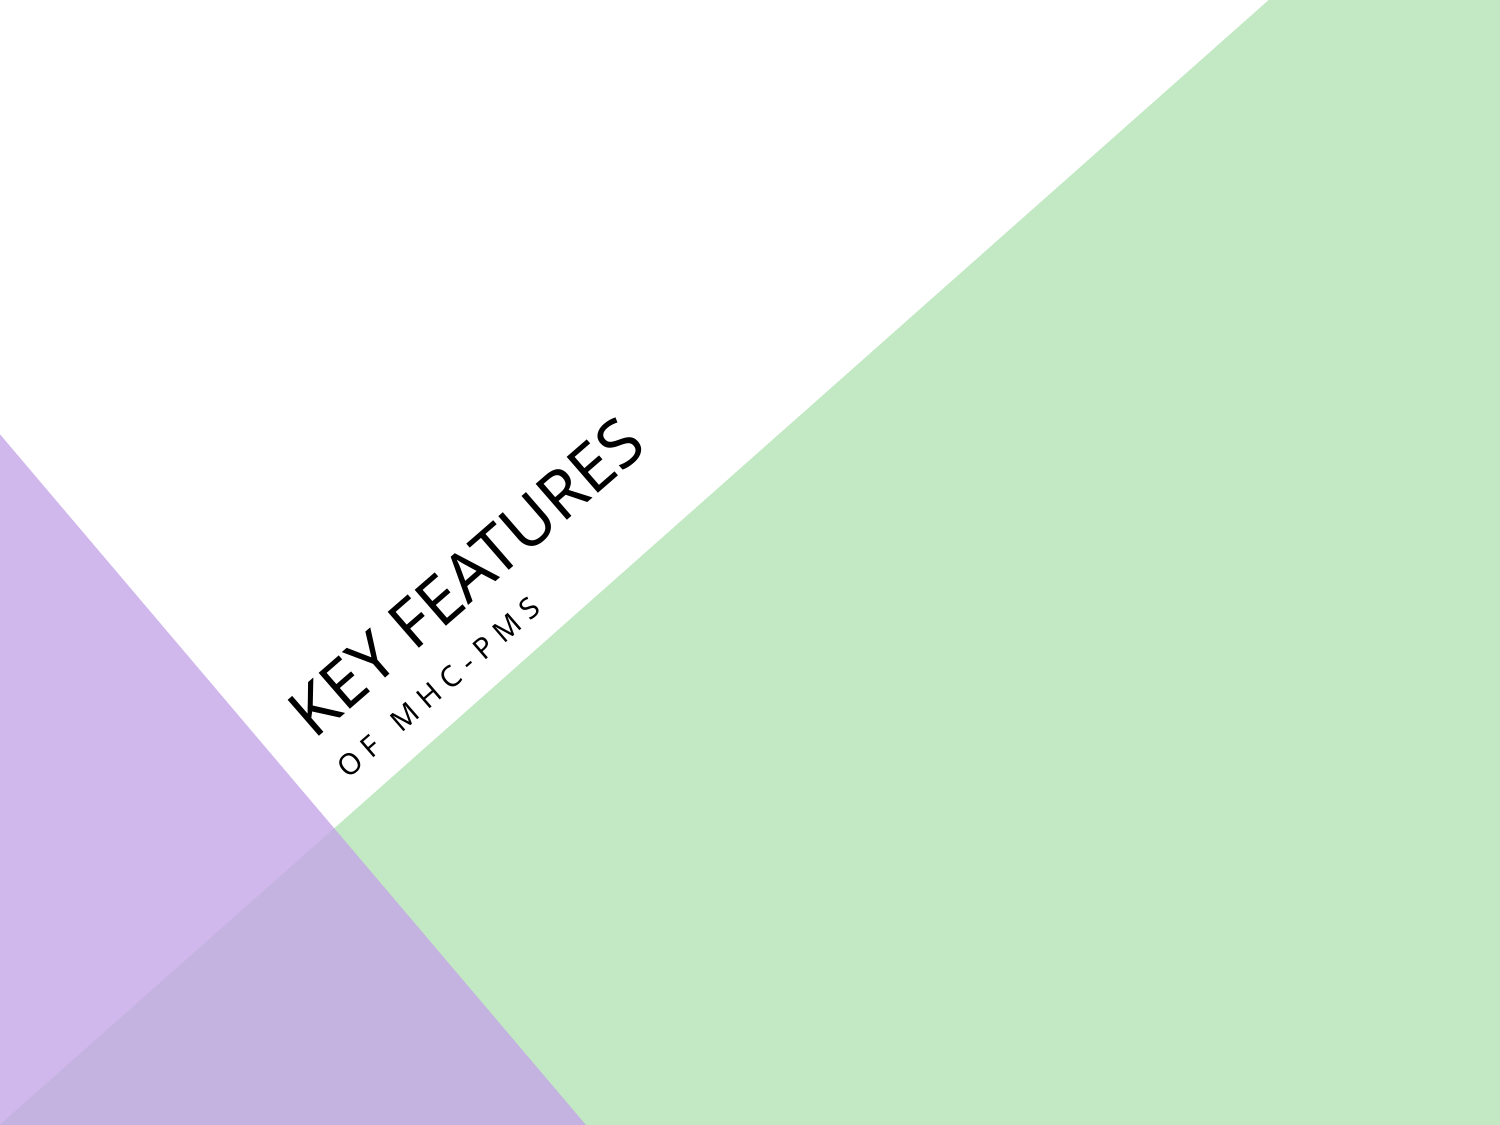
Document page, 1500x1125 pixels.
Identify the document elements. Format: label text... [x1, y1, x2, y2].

list of mhc-pms [312, 61, 1155, 803]
title key features [183, 3, 1013, 761]
